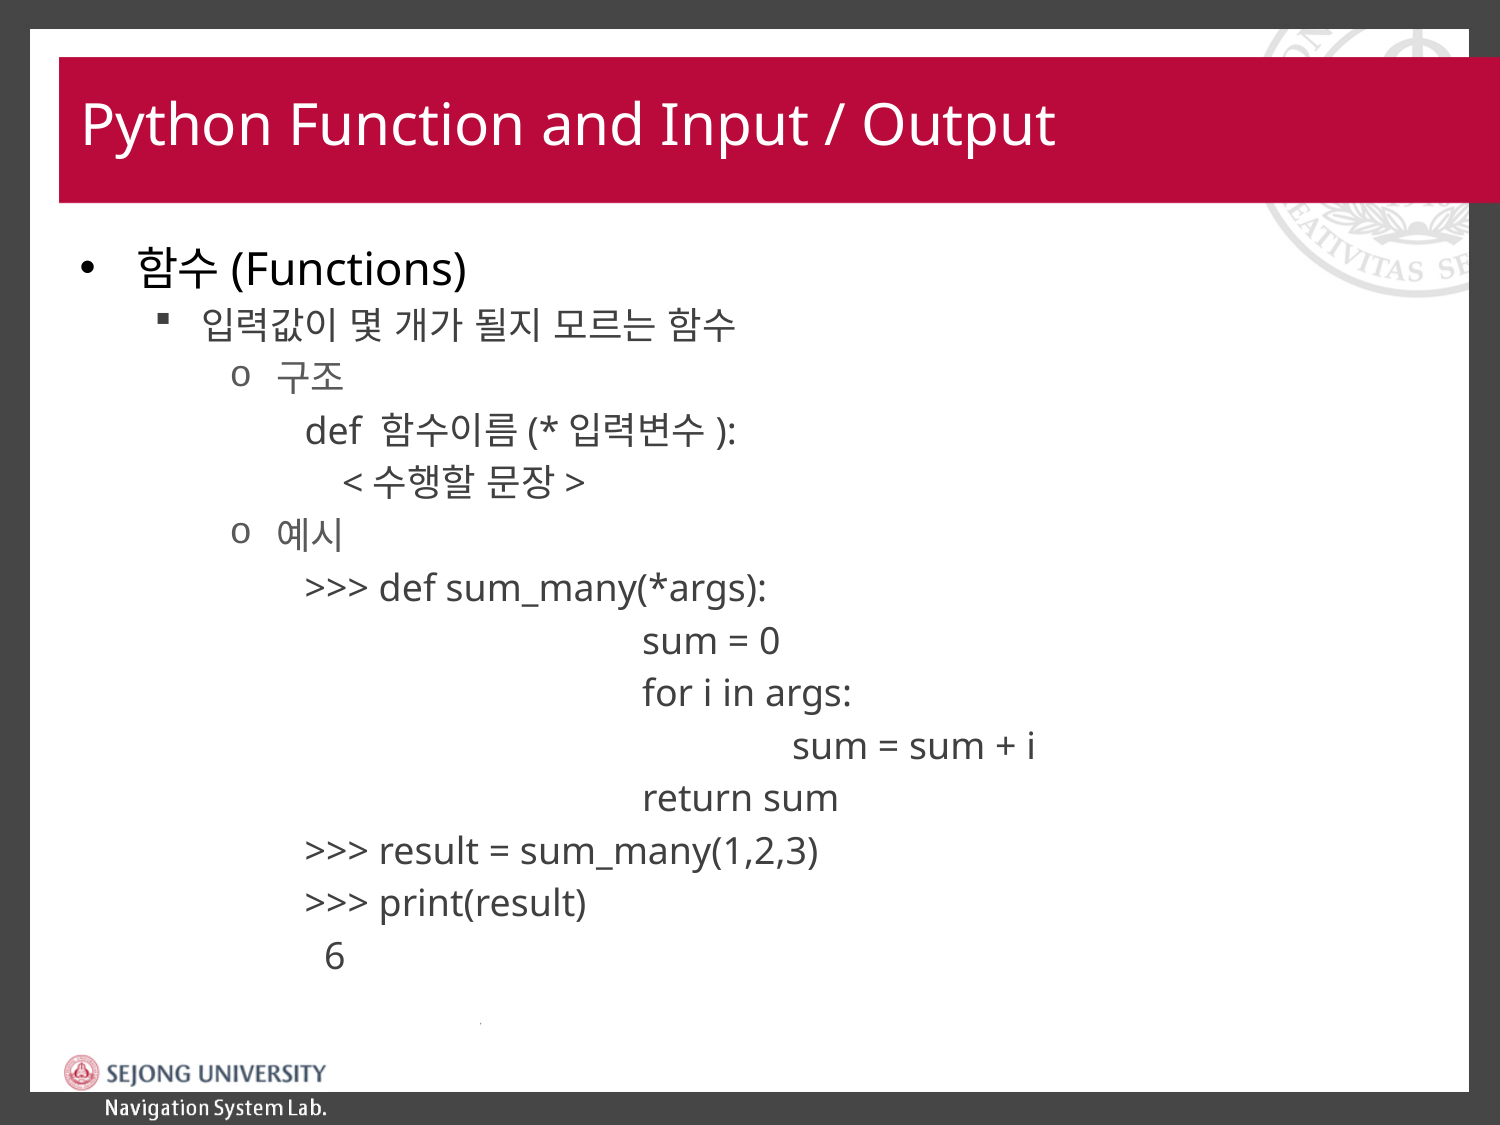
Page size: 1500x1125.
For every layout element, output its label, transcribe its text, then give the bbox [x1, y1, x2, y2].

list 함수(Functions) 입력값이 몇 개가 될지 모르는 함수 구조 def 함수이름(*입력변수): <수행할 문장> 예시 >>> def sum_many(*args): sum = 0 for i in args: sum = sum + i return sum >>> result = sum_many(1,2,3) >>> print(result) 6 [64, 231, 1447, 1071]
picture [0, 0, 1500, 1125]
title Python Function and Input / Output [64, 61, 1483, 184]
